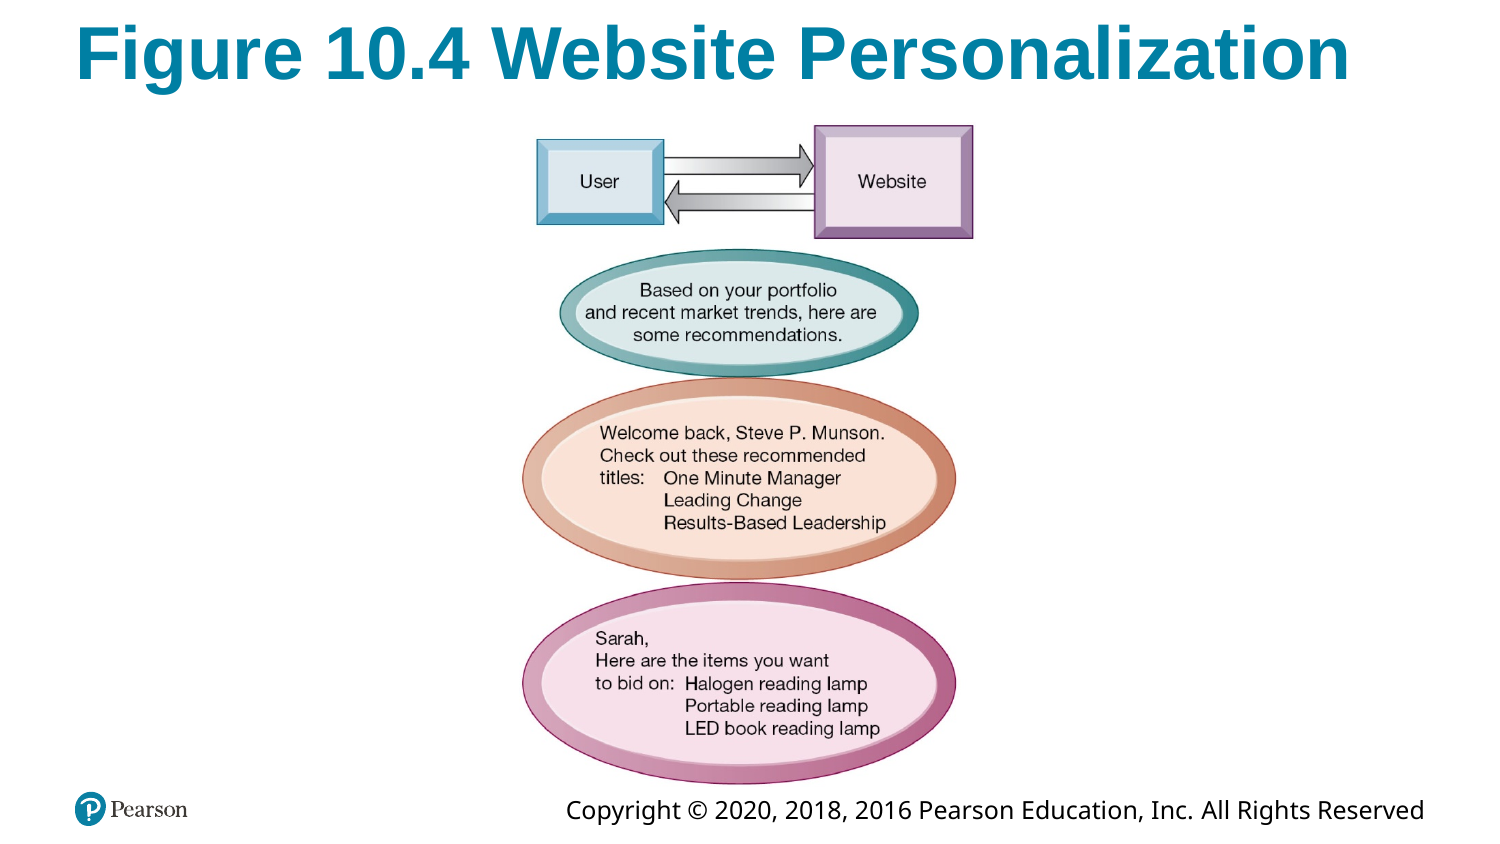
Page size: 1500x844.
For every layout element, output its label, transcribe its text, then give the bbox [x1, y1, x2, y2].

title Figure 10.4 Website Personalization [75, 0, 1425, 95]
picture [519, 121, 976, 787]
